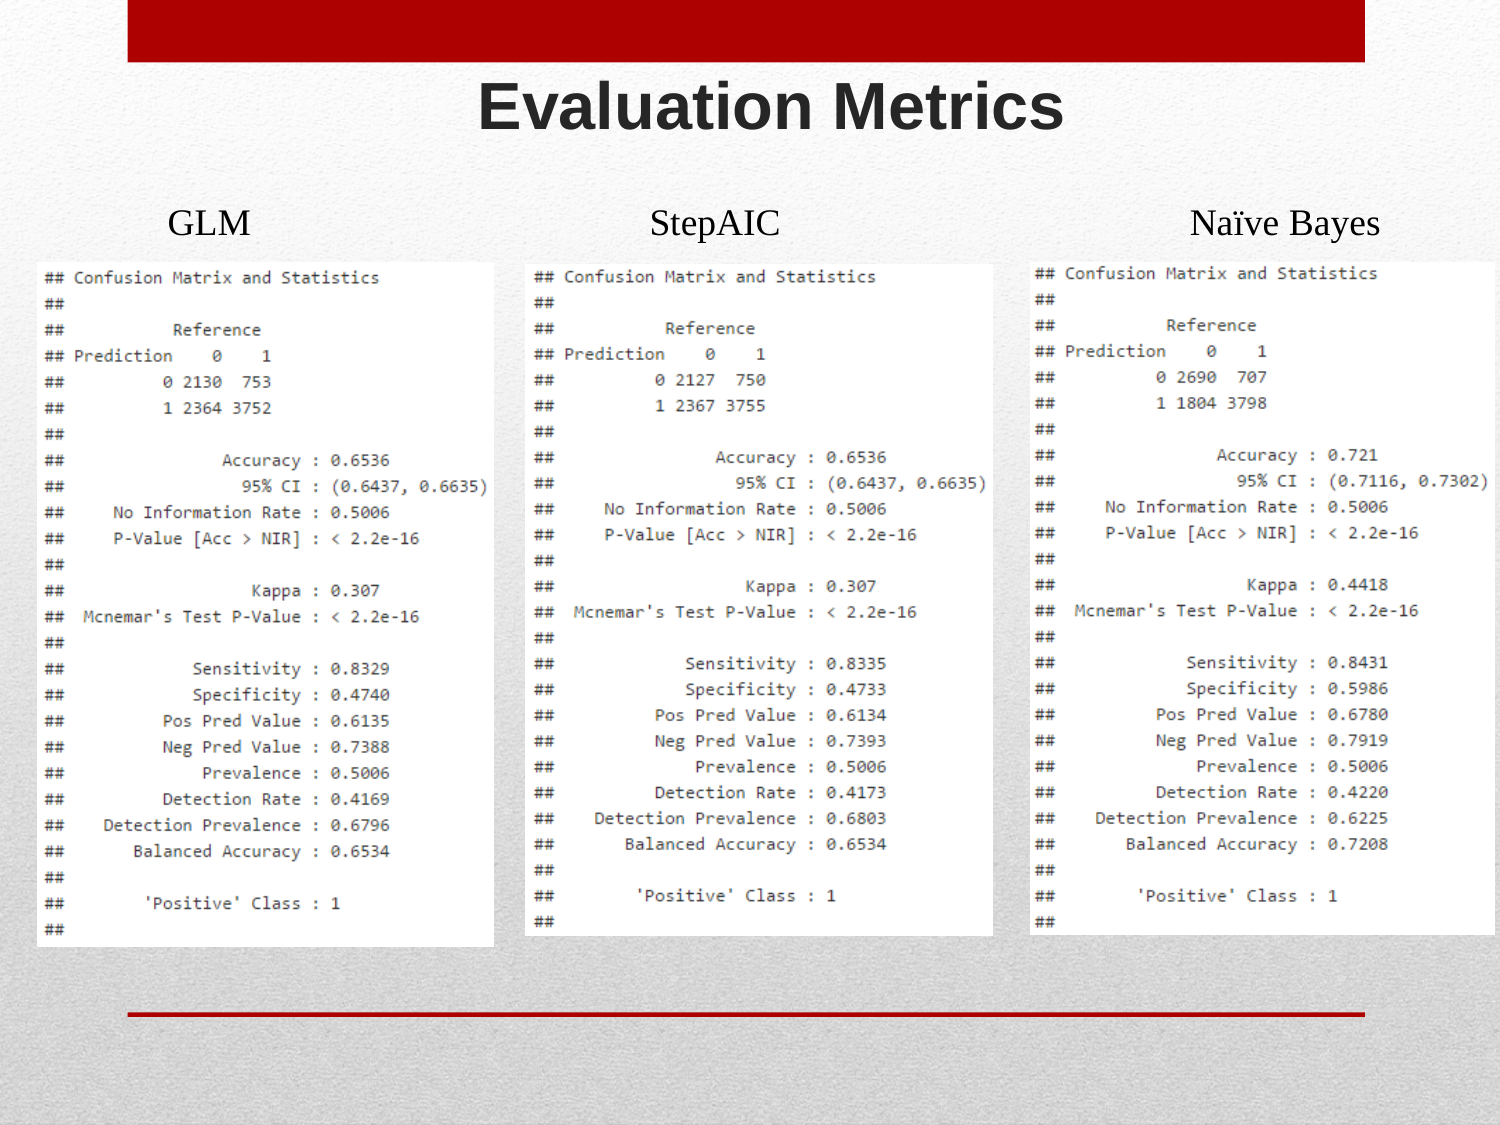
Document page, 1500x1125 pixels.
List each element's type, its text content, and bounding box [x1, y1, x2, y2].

text_box GLM [153, 190, 266, 251]
title Evaluation Metrics [462, 0, 1500, 150]
list [75, 200, 1325, 943]
picture [1030, 261, 1496, 936]
text_box Naïve Bayes [1174, 190, 1400, 251]
picture [36, 261, 495, 948]
text_box StepAIC [634, 190, 825, 251]
picture [524, 263, 994, 937]
